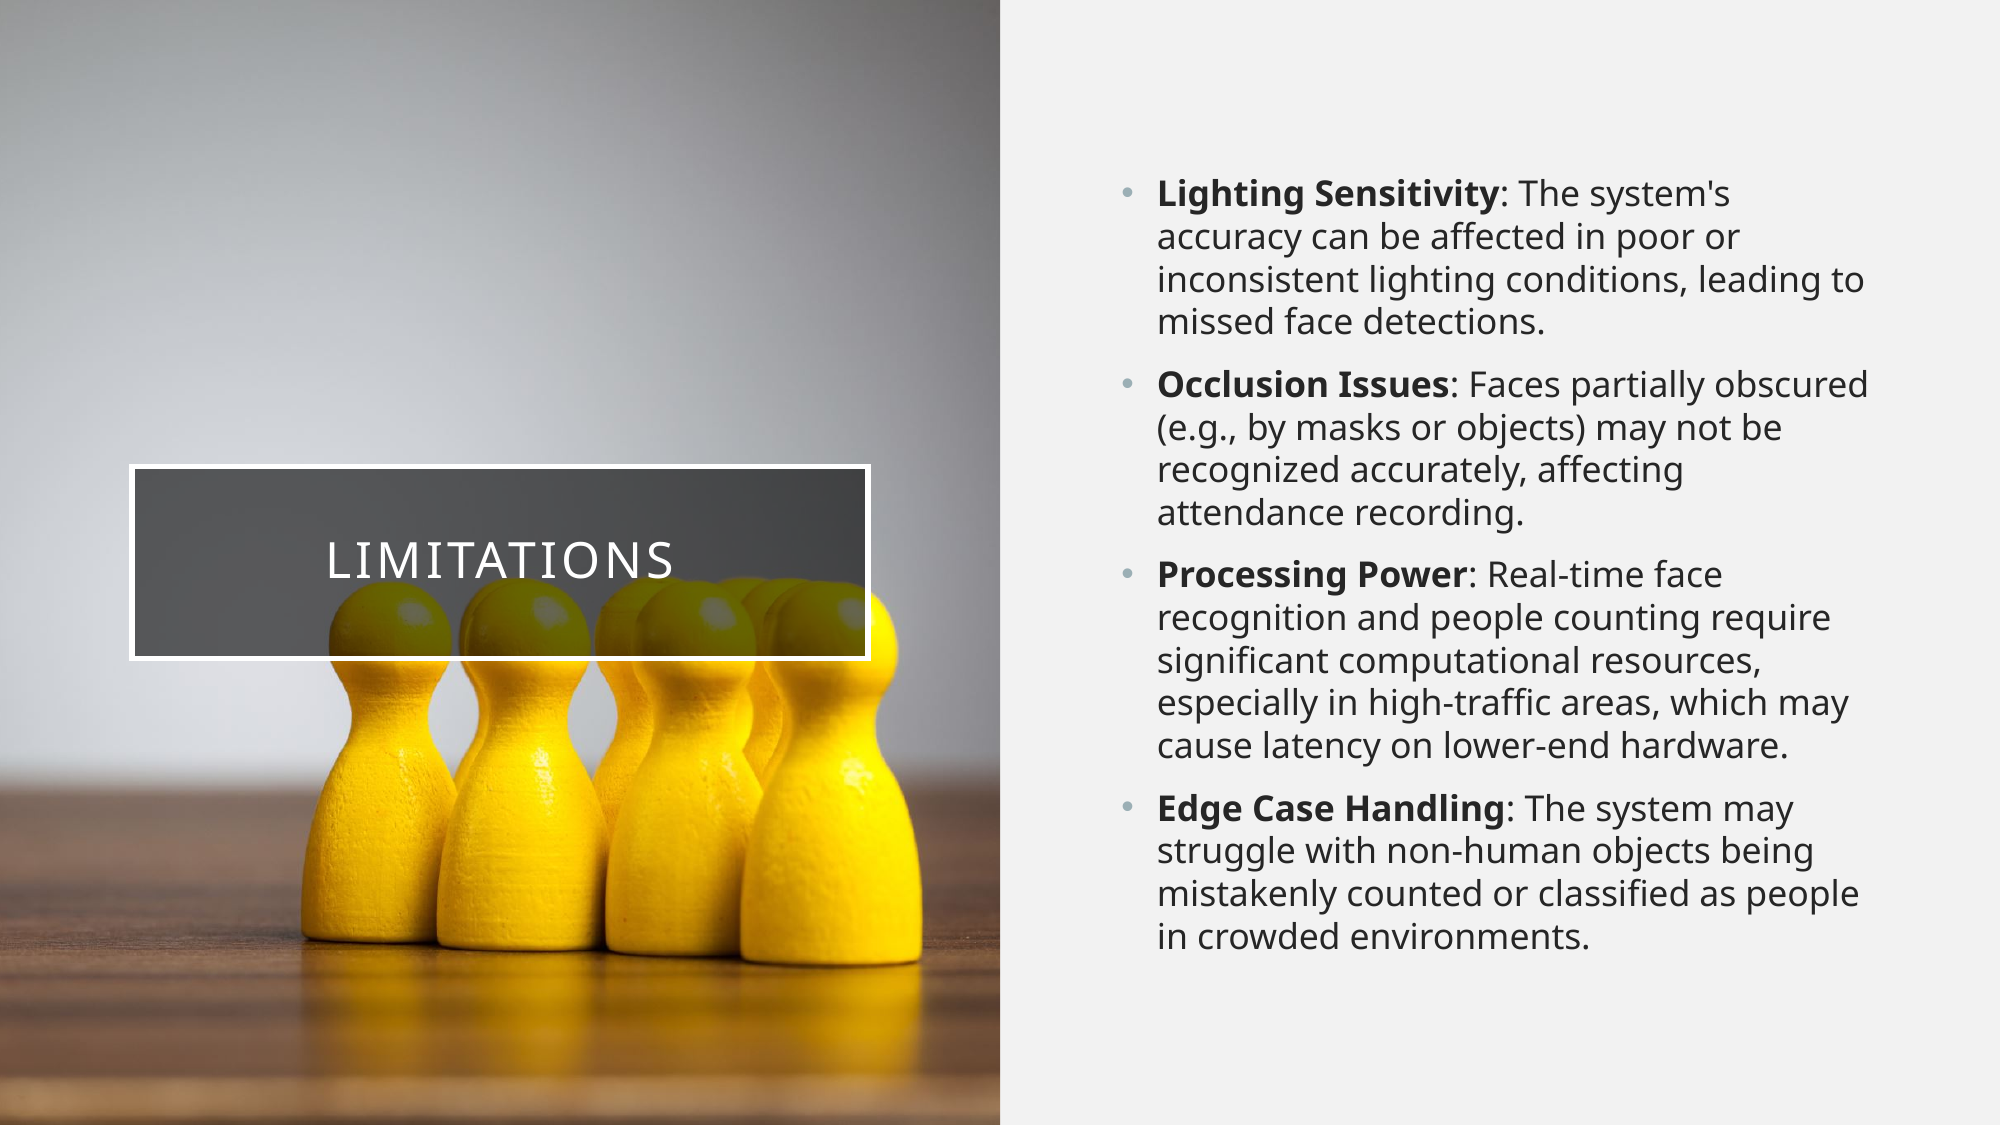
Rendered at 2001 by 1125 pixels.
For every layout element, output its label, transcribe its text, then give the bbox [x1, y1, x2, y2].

picture [0, 0, 1001, 1125]
list Lighting Sensitivity: The system's accuracy can be affected in poor or inconsistent lighting conditions, leading to missed face detections. Occlusion Issues: Faces partially obscured (e.g., by masks or objects) may not be recognized accurately, affecting attendance recording. Processing Power: Real-time face recognition and people counting require significant computational resources, especially in high-traffic areas, which may cause latency on lower-end hardware. Edge Case Handling: The system may struggle with non-human objects being mistakenly counted or classified as people in crowded environments. [1106, 160, 1895, 968]
